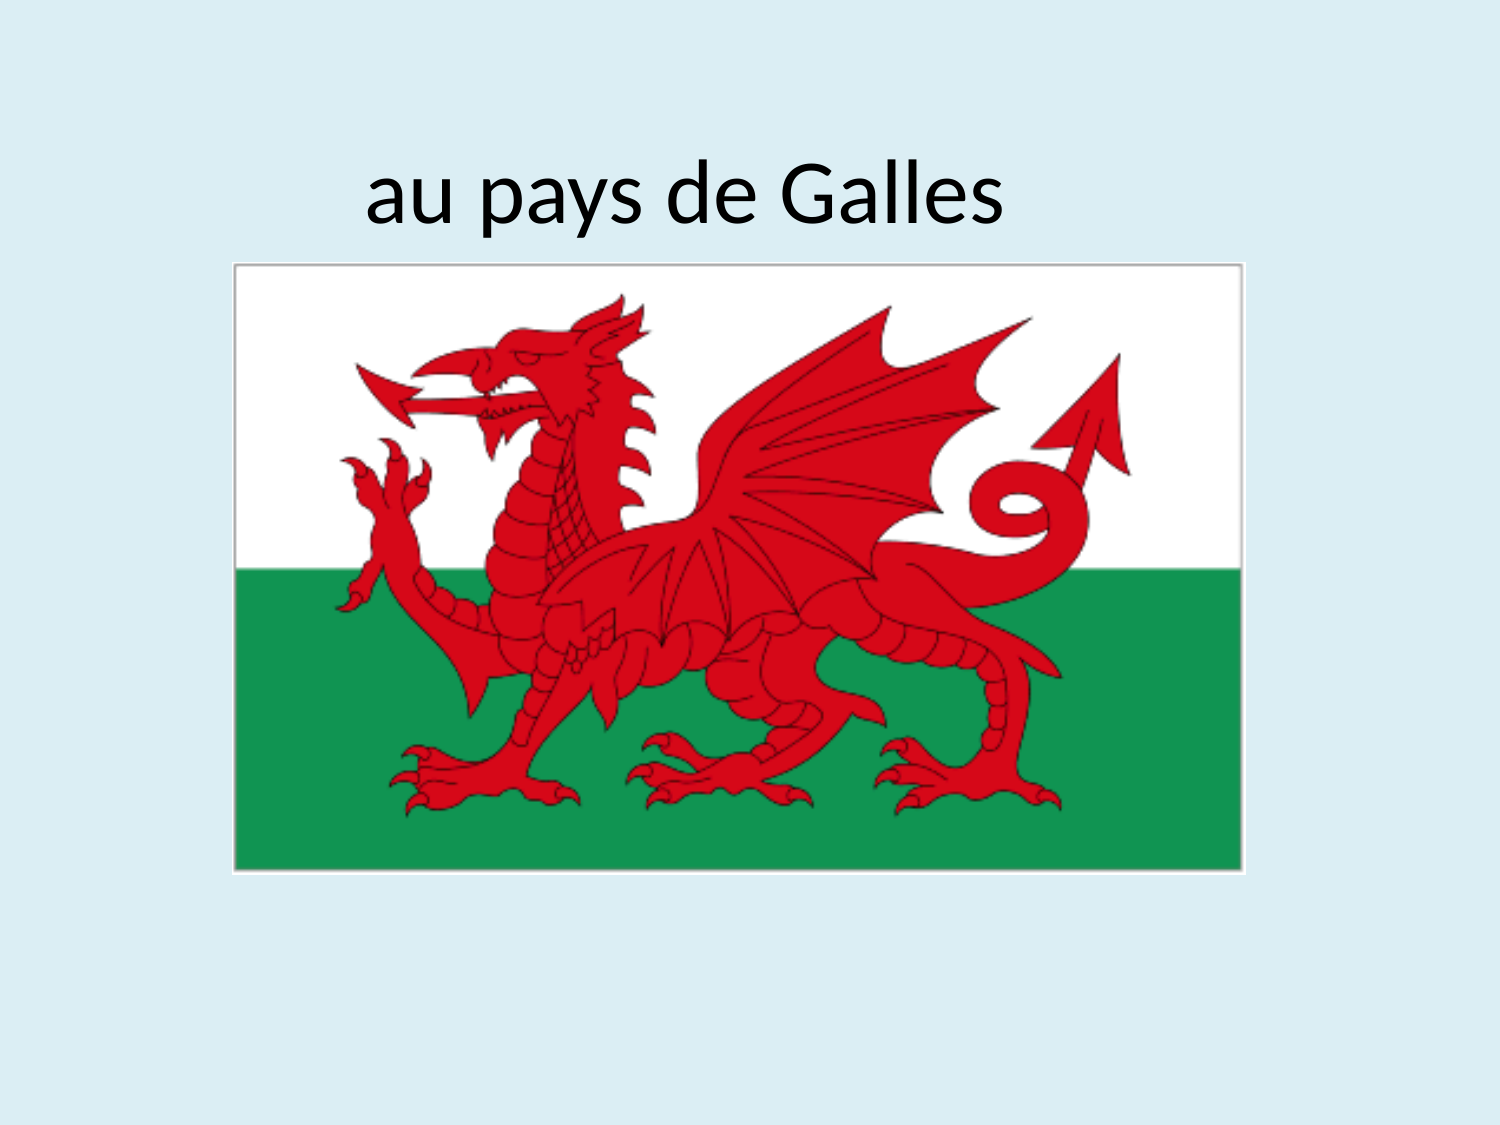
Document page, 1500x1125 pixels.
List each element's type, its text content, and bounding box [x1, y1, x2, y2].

picture [232, 262, 1247, 876]
text_box au pays de Galles [350, 124, 1125, 250]
